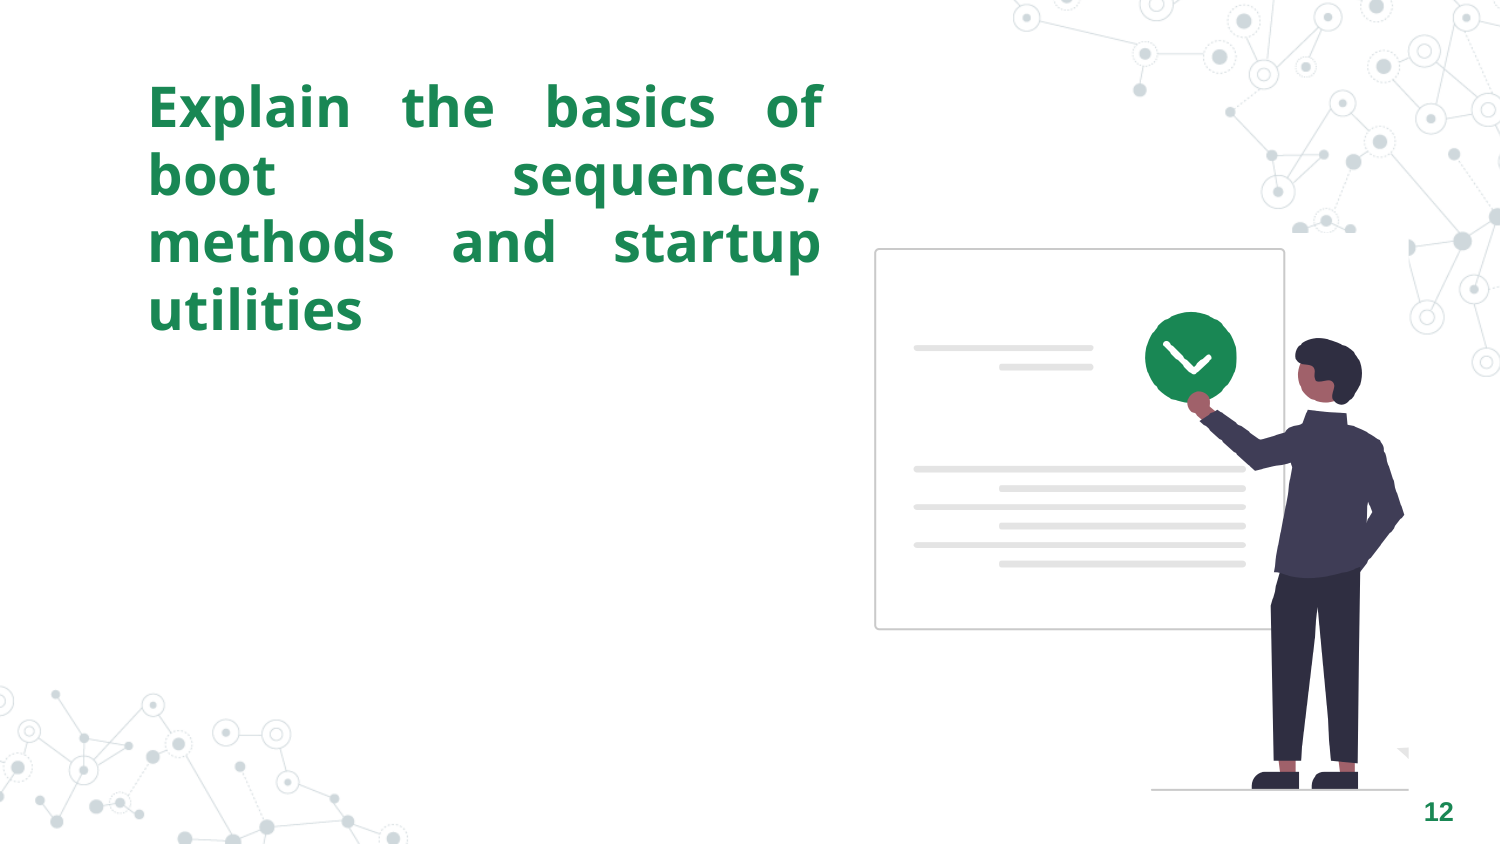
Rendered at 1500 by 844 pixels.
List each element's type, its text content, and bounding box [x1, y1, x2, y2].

slide_number ‹#› [1378, 779, 1469, 844]
title Explain the basics of boot sequences, methods and startup utilities [132, 140, 838, 357]
picture [0, 0, 1500, 844]
